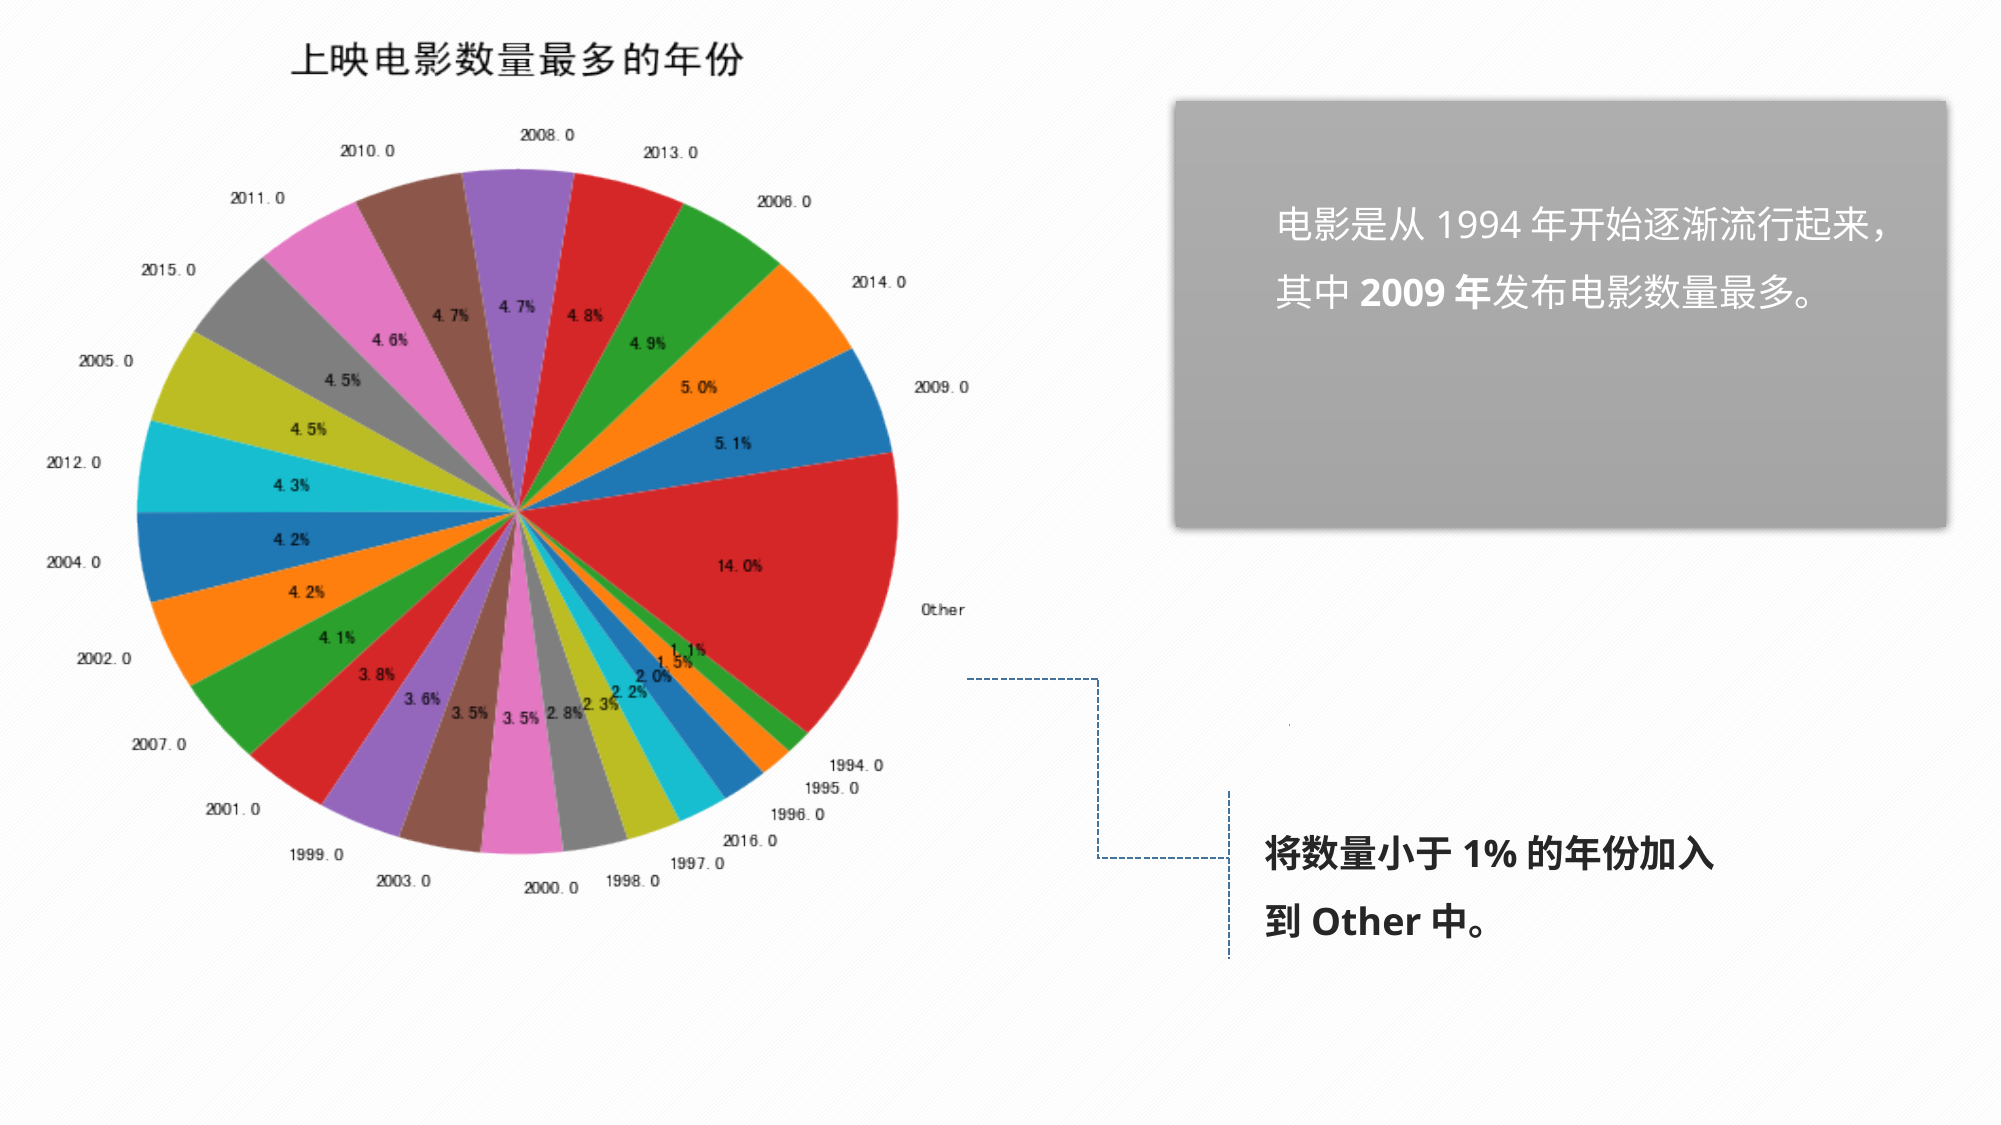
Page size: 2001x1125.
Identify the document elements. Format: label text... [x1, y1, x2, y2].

text_box 电影是从1994年开始逐渐流行起来， 其中2009年发布电影数量最多。 [1260, 125, 1934, 322]
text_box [967, 678, 1229, 859]
text_box [1175, 101, 1946, 527]
text_box 将数量小于1%的年份加入到Other中。 [1249, 799, 1757, 951]
picture [22, 31, 1013, 959]
